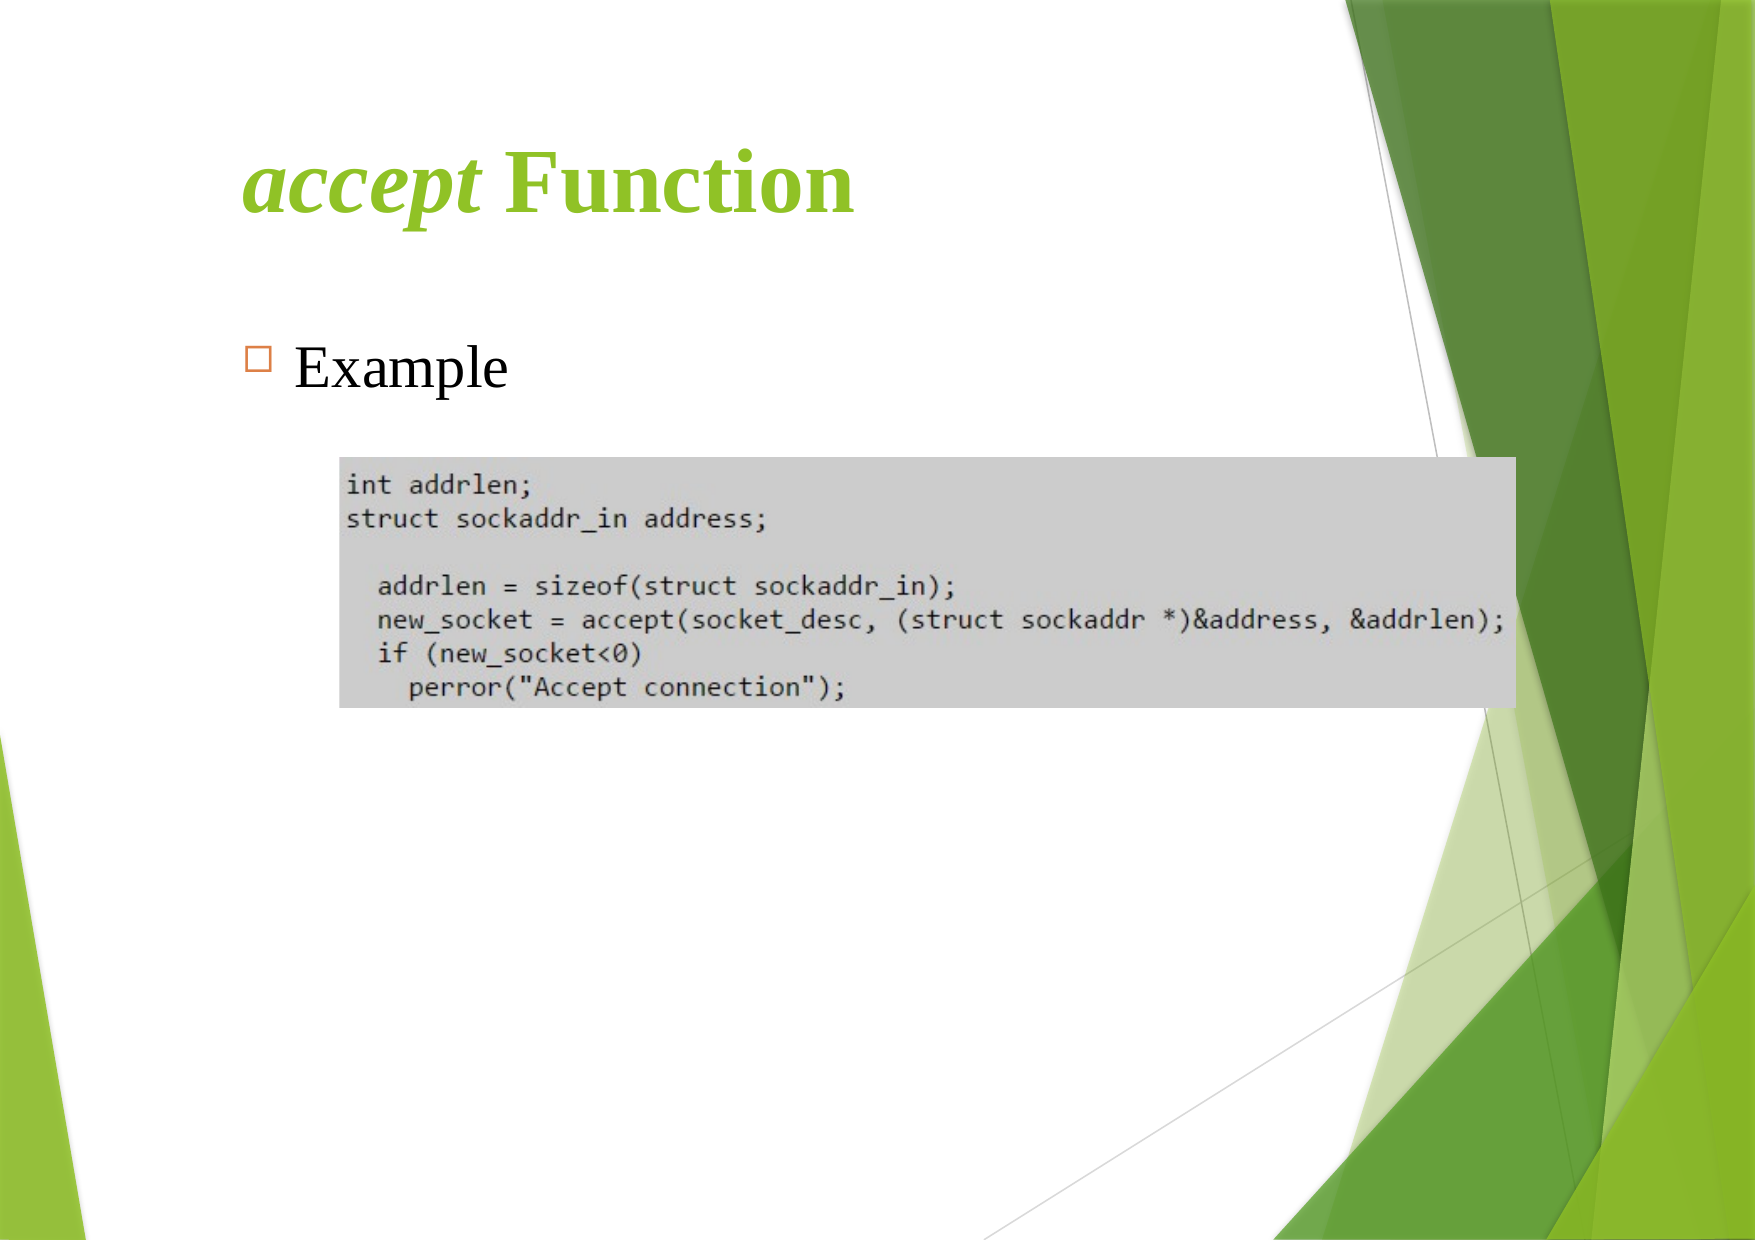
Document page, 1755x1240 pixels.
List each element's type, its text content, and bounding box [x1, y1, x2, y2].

title accept Function [240, 118, 858, 328]
text_box [339, 457, 1516, 708]
text_box Example [240, 325, 512, 400]
